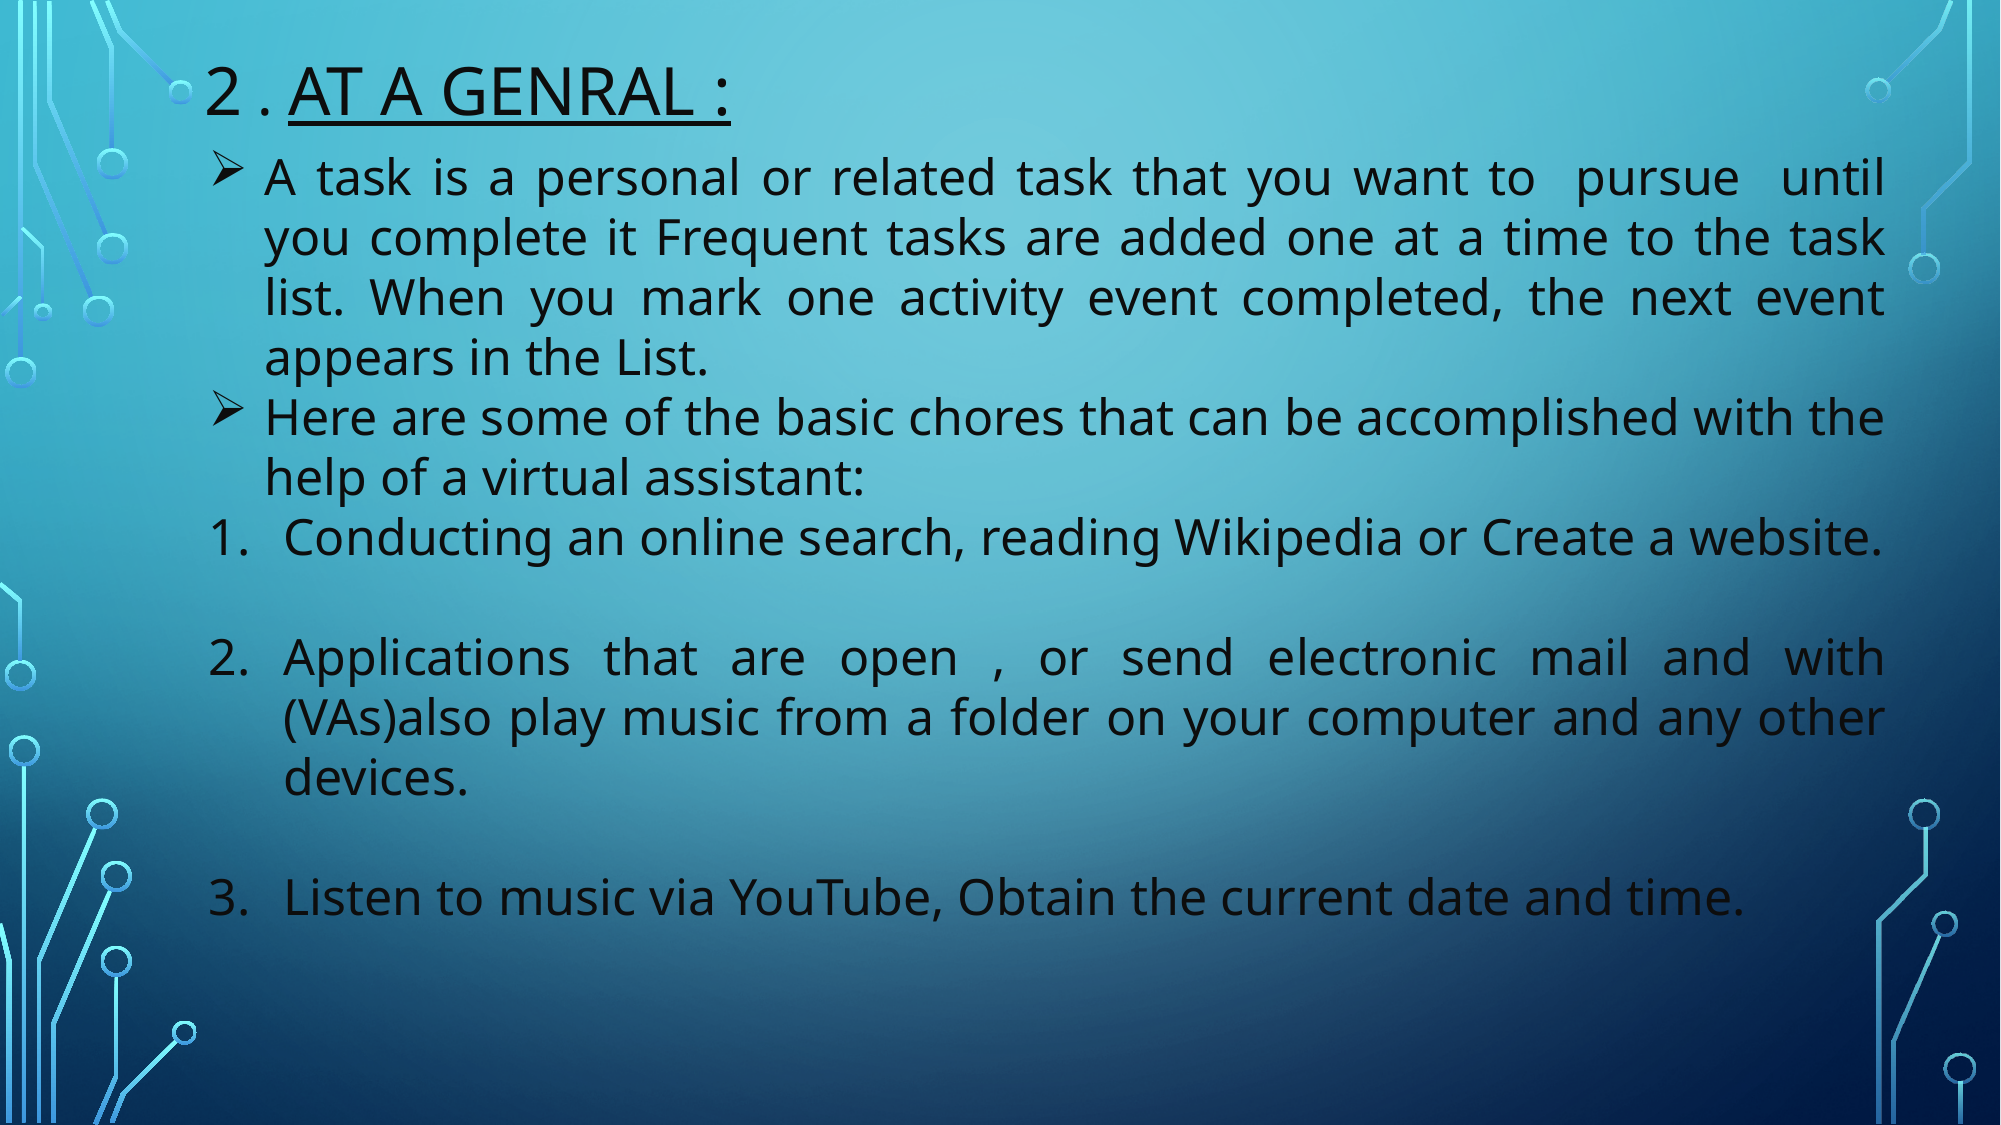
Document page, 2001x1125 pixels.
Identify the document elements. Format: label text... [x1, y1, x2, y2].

text_box 2 . AT A GENRAL : [158, 41, 1867, 137]
text_box A task is a personal or related task that you want to pursue until you complete it Frequent tasks are added one at a time to the task list. When you mark one activity event completed, the next event appears in the List. Here are some of the basic chores that can be accomplished with the help of a virtual assistant: Conducting an online search, reading Wikipedia or Create a website. Applications that are open , or send electronic mail and with (VAs)also play music from a folder on your computer and any other devices. Listen to music via YouTube, Obtain the current date and time. sdfdf [193, 137, 1902, 1125]
